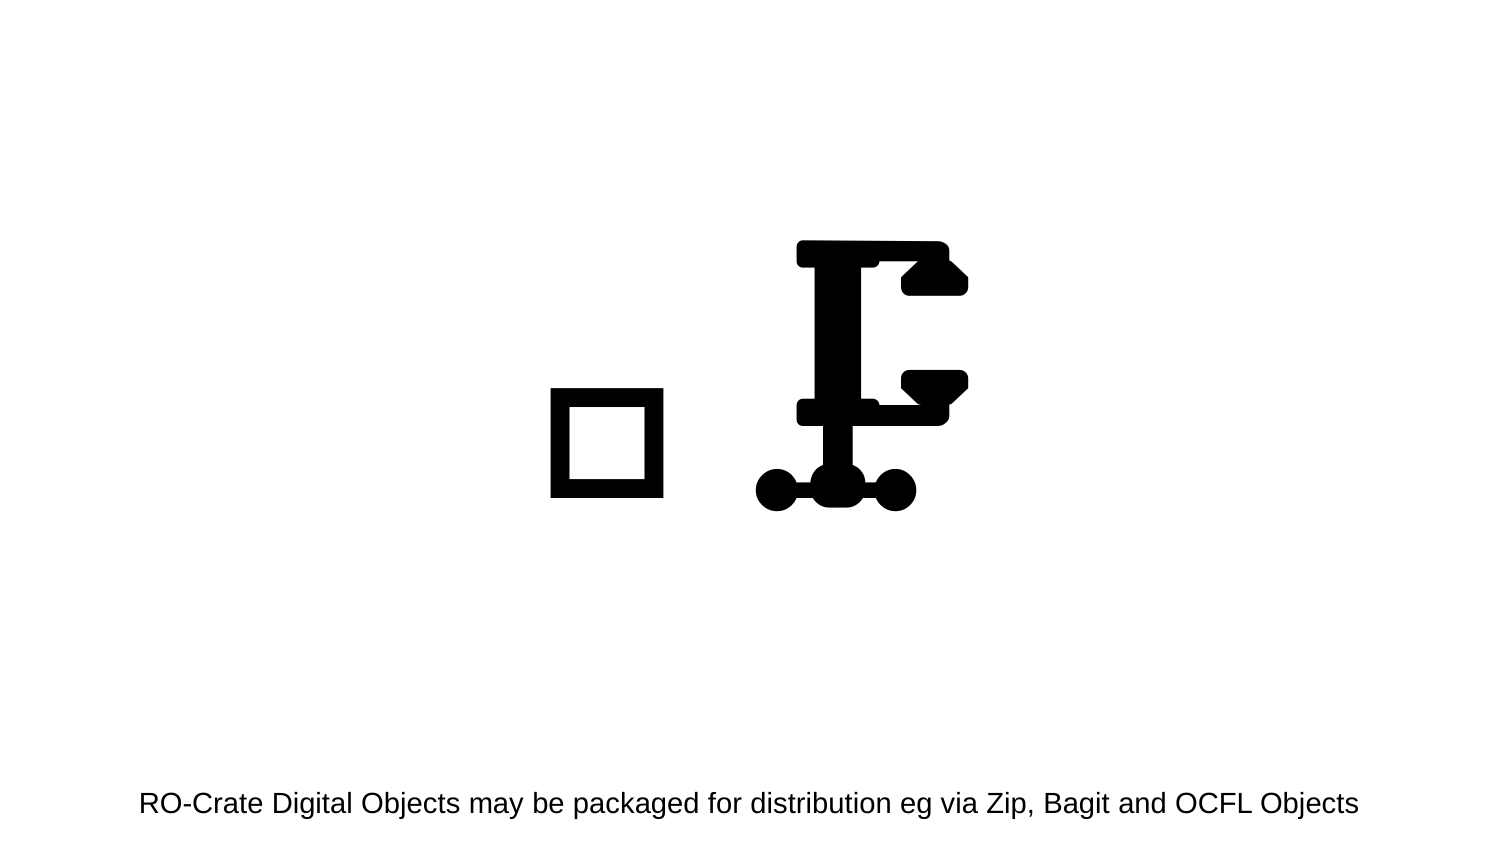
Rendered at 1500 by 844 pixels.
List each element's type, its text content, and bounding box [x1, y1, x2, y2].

text_box RO-Crate Digital Objects may be packaged for distribution eg via Zip, Bagit and OCFL Objects [0, 768, 1500, 834]
text_box 🎁🗜️📮🚚 [37, 183, 1478, 594]
